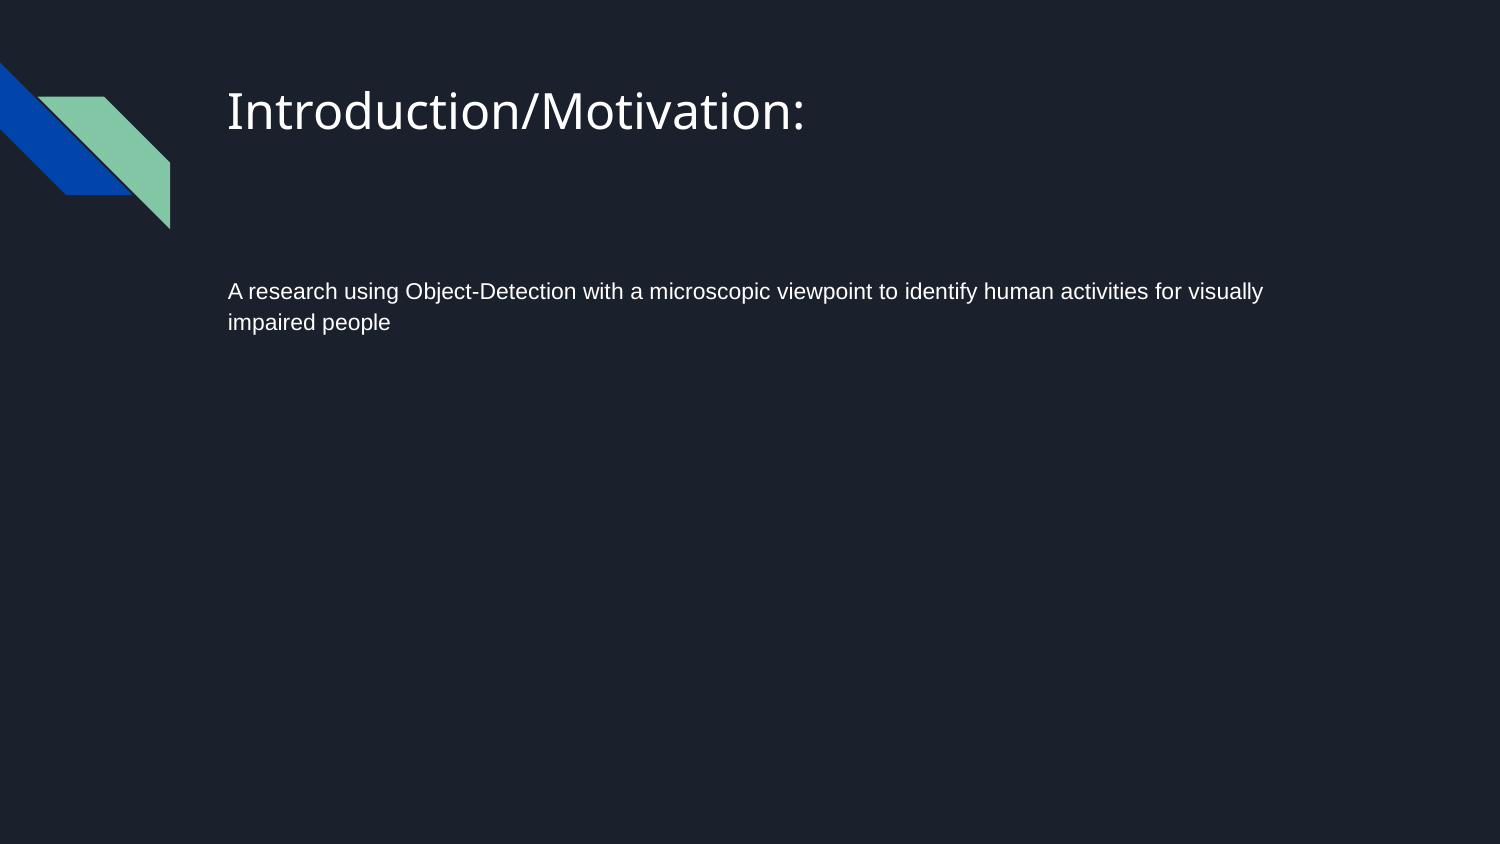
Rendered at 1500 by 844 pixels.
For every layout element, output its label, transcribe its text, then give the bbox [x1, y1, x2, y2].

title Introduction/Motivation: [212, 64, 1368, 215]
list A research using Object-Detection with a microscopic viewpoint to identify human activities for visually impaired people [212, 257, 1368, 735]
